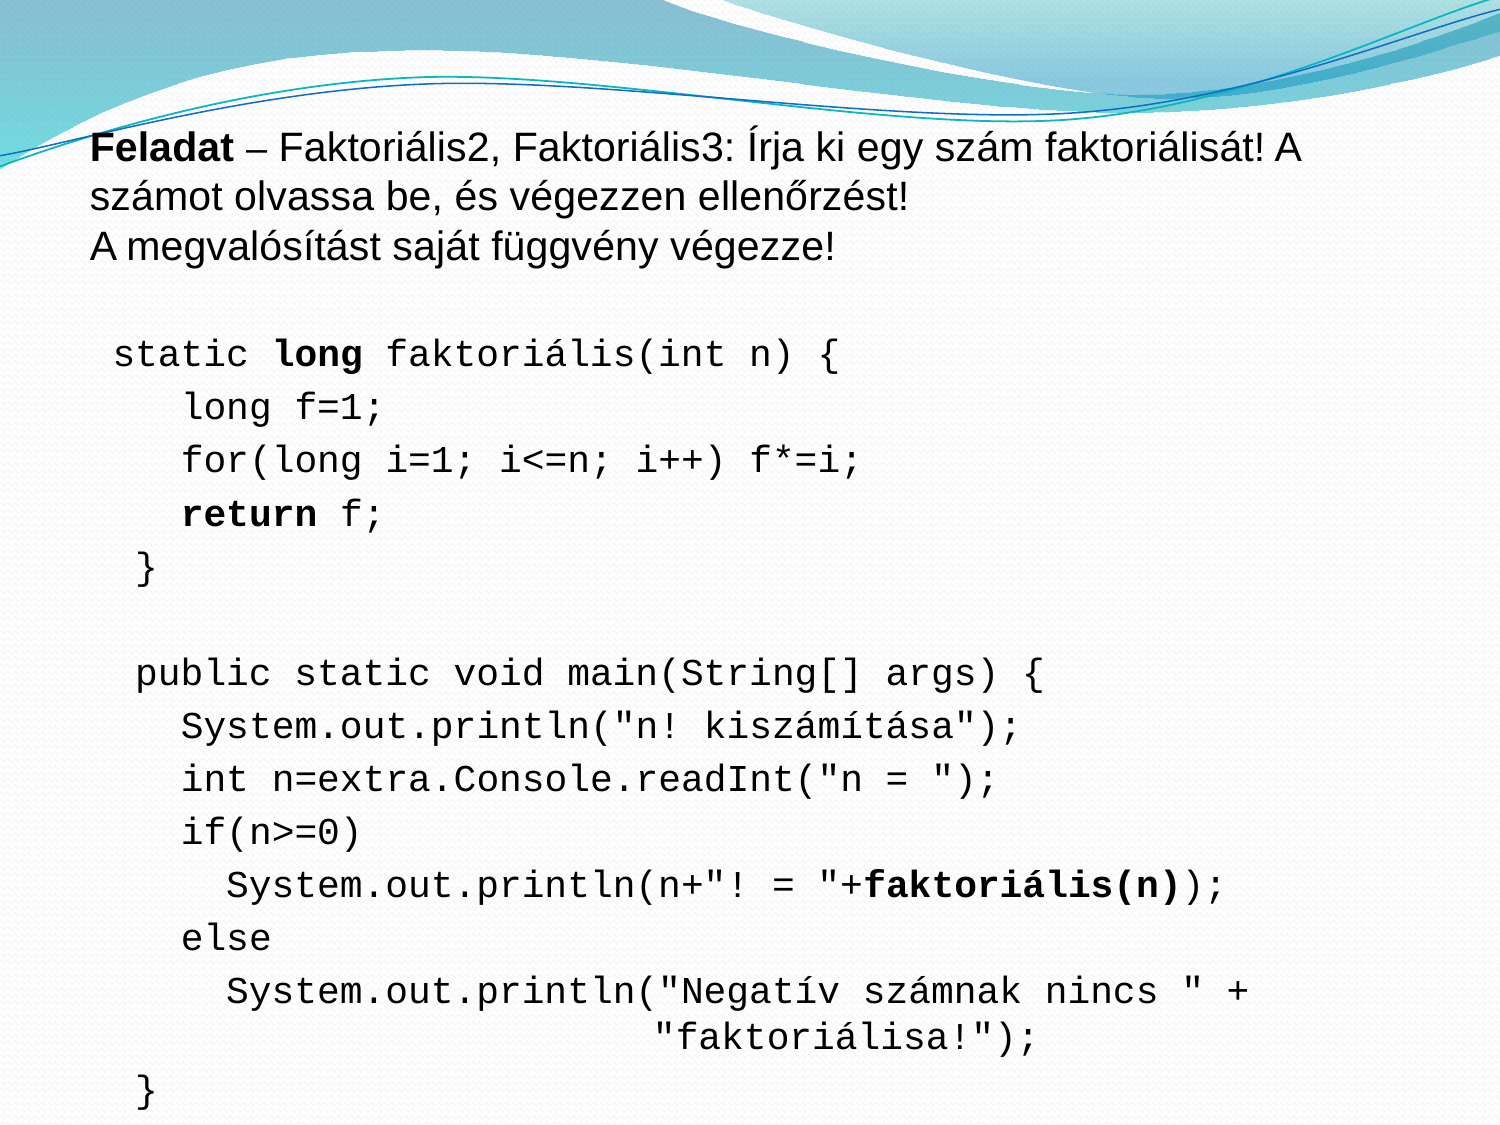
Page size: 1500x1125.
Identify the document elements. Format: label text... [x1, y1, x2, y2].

list Feladat – Faktoriális2, Faktoriális3: Írja ki egy szám faktoriálisát! A számot olvassa be, és végezzen ellenőrzést! A megvalósítást saját függvény végezze! static long faktoriális(int n) { long f=1; for(long i=1; i<=n; i++) f*=i; return f; } public static void main(String[] args) { System.out.println("n! kiszámítása"); int n=extra.Console.readInt("n = "); if(n>=0) System.out.println(n+"! = "+faktoriális(n)); else System.out.println("Negatív számnak nincs " + "faktoriálisa!"); } [75, 112, 1425, 1125]
